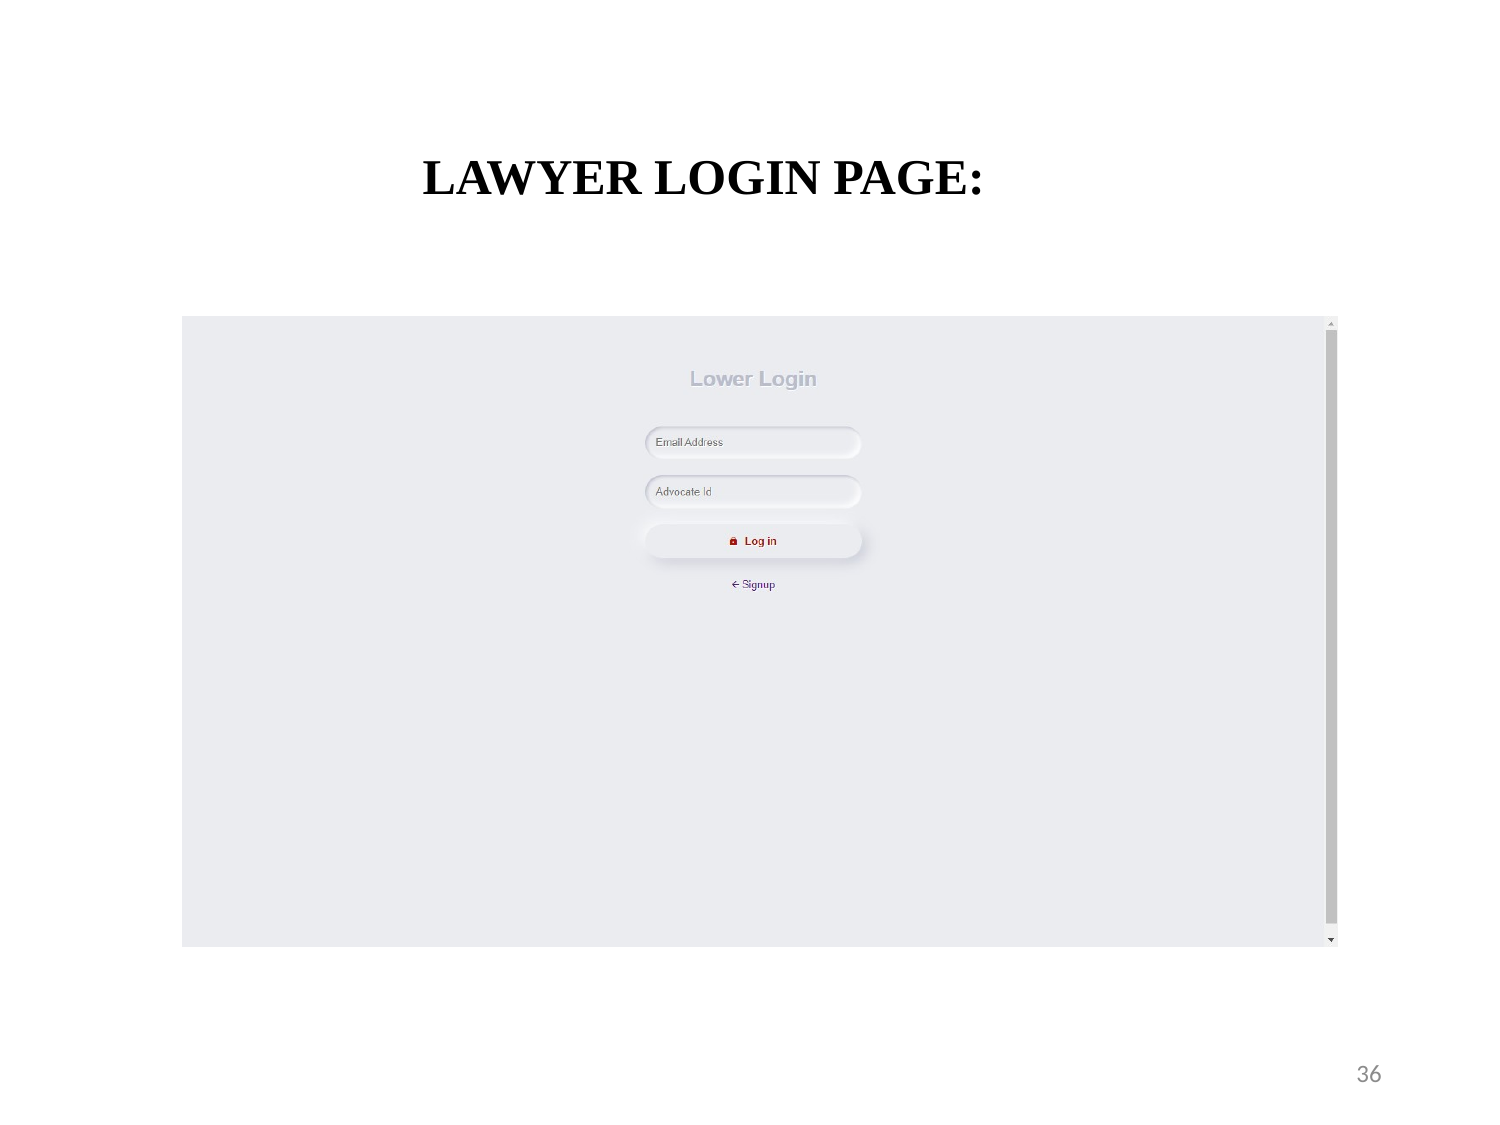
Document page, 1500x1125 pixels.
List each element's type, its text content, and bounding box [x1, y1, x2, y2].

slide_number 36 [1059, 1042, 1397, 1103]
text_box LAWYER LOGIN PAGE: [328, 136, 1079, 212]
picture [182, 315, 1338, 947]
